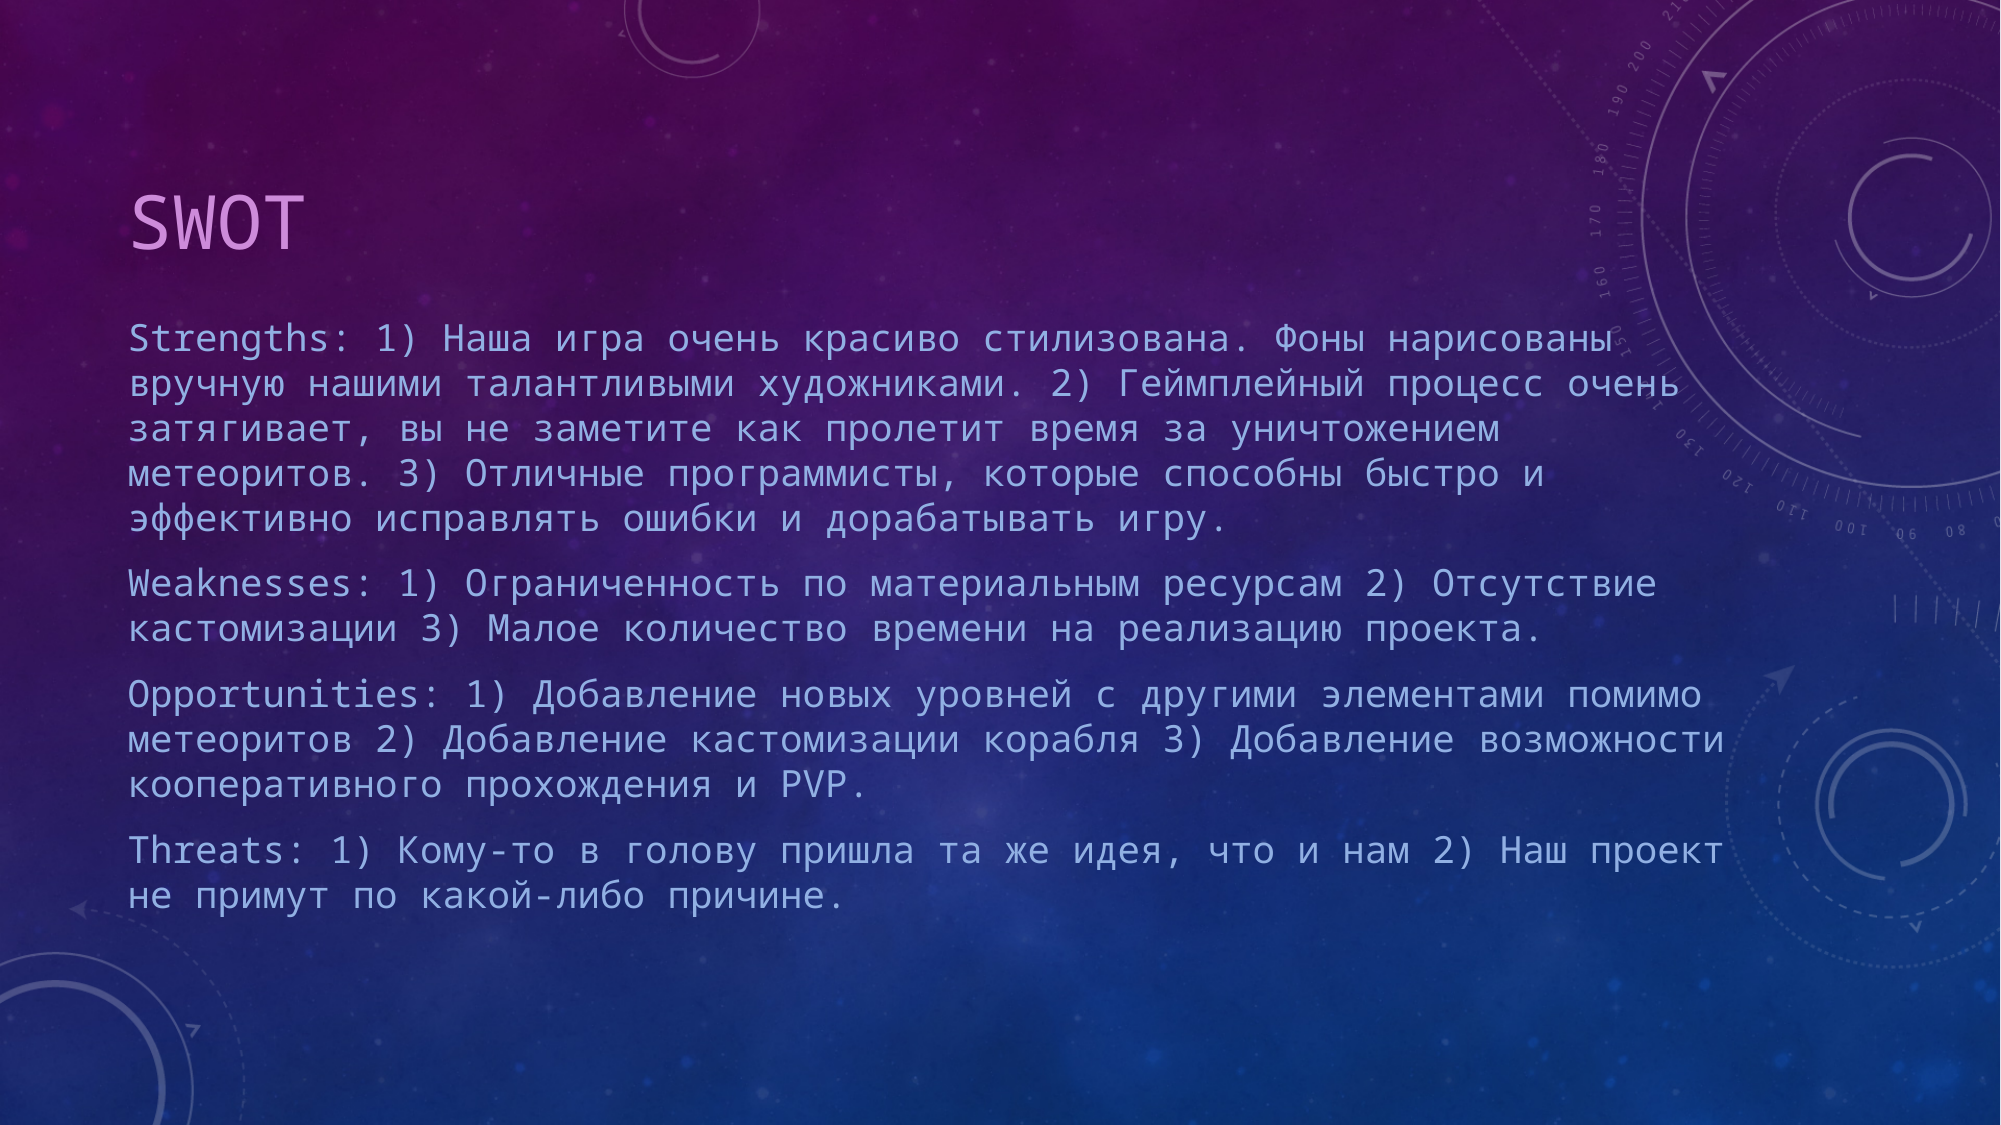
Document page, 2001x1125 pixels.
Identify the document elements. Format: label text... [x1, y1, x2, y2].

list Strengths: 1) Наша игра очень красиво стилизована. Фоны нарисованы вручную нашими талантливыми художниками. 2) Геймплейный процесс очень затягивает, вы не заметите как пролетит время за уничтожением метеоритов. 3) Отличные программисты, которые способны быстро и эффективно исправлять ошибки и дорабатывать игру. Weaknesses: 1) Ограниченность по материальным ресурсам 2) Отсутствие кастомизации 3) Малое количество времени на реализацию проекта. Opportunities: 1) Добавление новых уровней с другими элементами помимо метеоритов 2) Добавление кастомизации корабля 3) Добавление возможности кооперативного прохождения и PVP. Threats: 1) Кому-то в голову пришла та же идея, что и нам 2) Наш проект не примут по какой-либо причине. [112, 297, 1775, 998]
picture [0, 0, 2001, 1125]
title SWOT [112, 99, 1775, 297]
